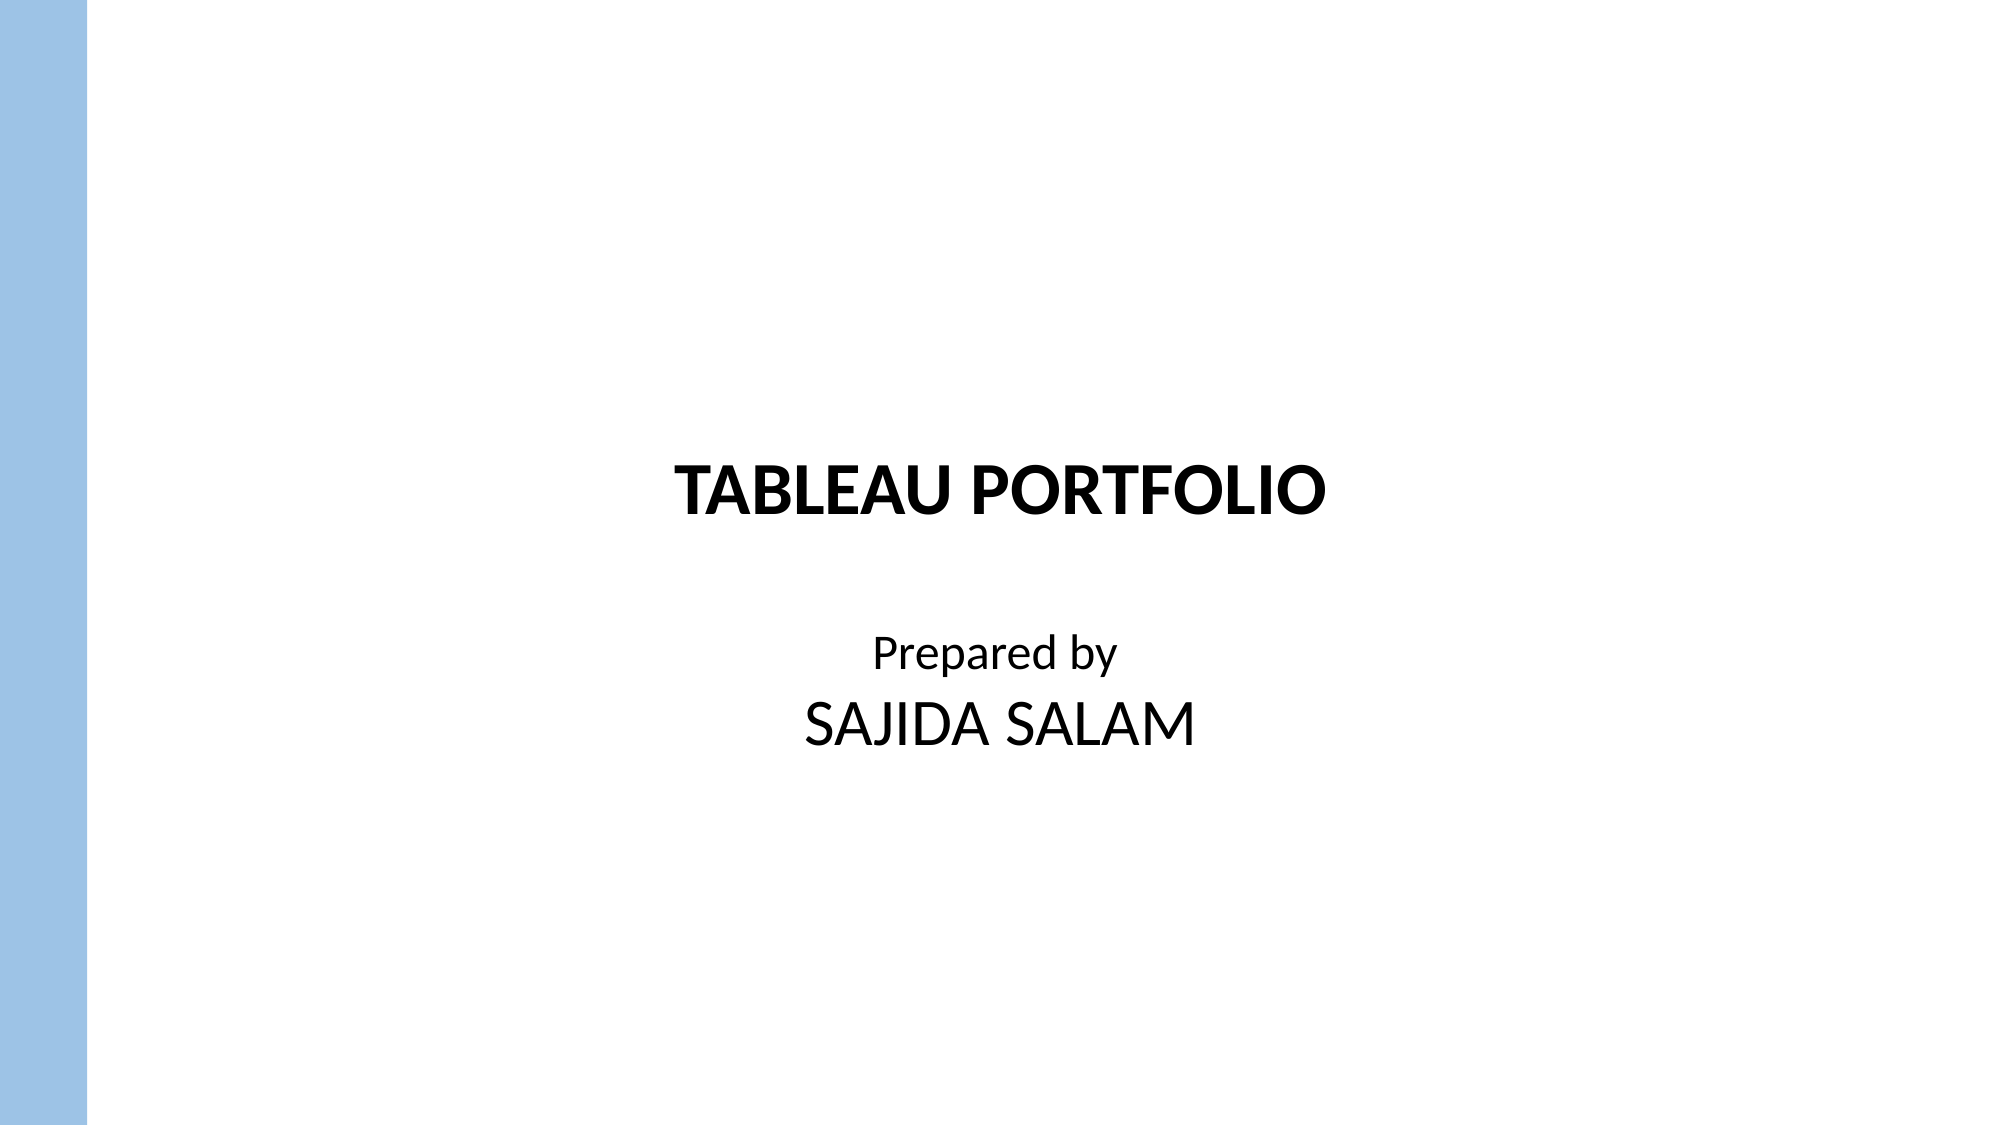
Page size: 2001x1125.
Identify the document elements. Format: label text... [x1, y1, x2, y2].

text_box [0, 0, 88, 1125]
text_box TABLEAU PORTFOLIO Prepared by SAJIDA SALAM [659, 431, 1343, 767]
